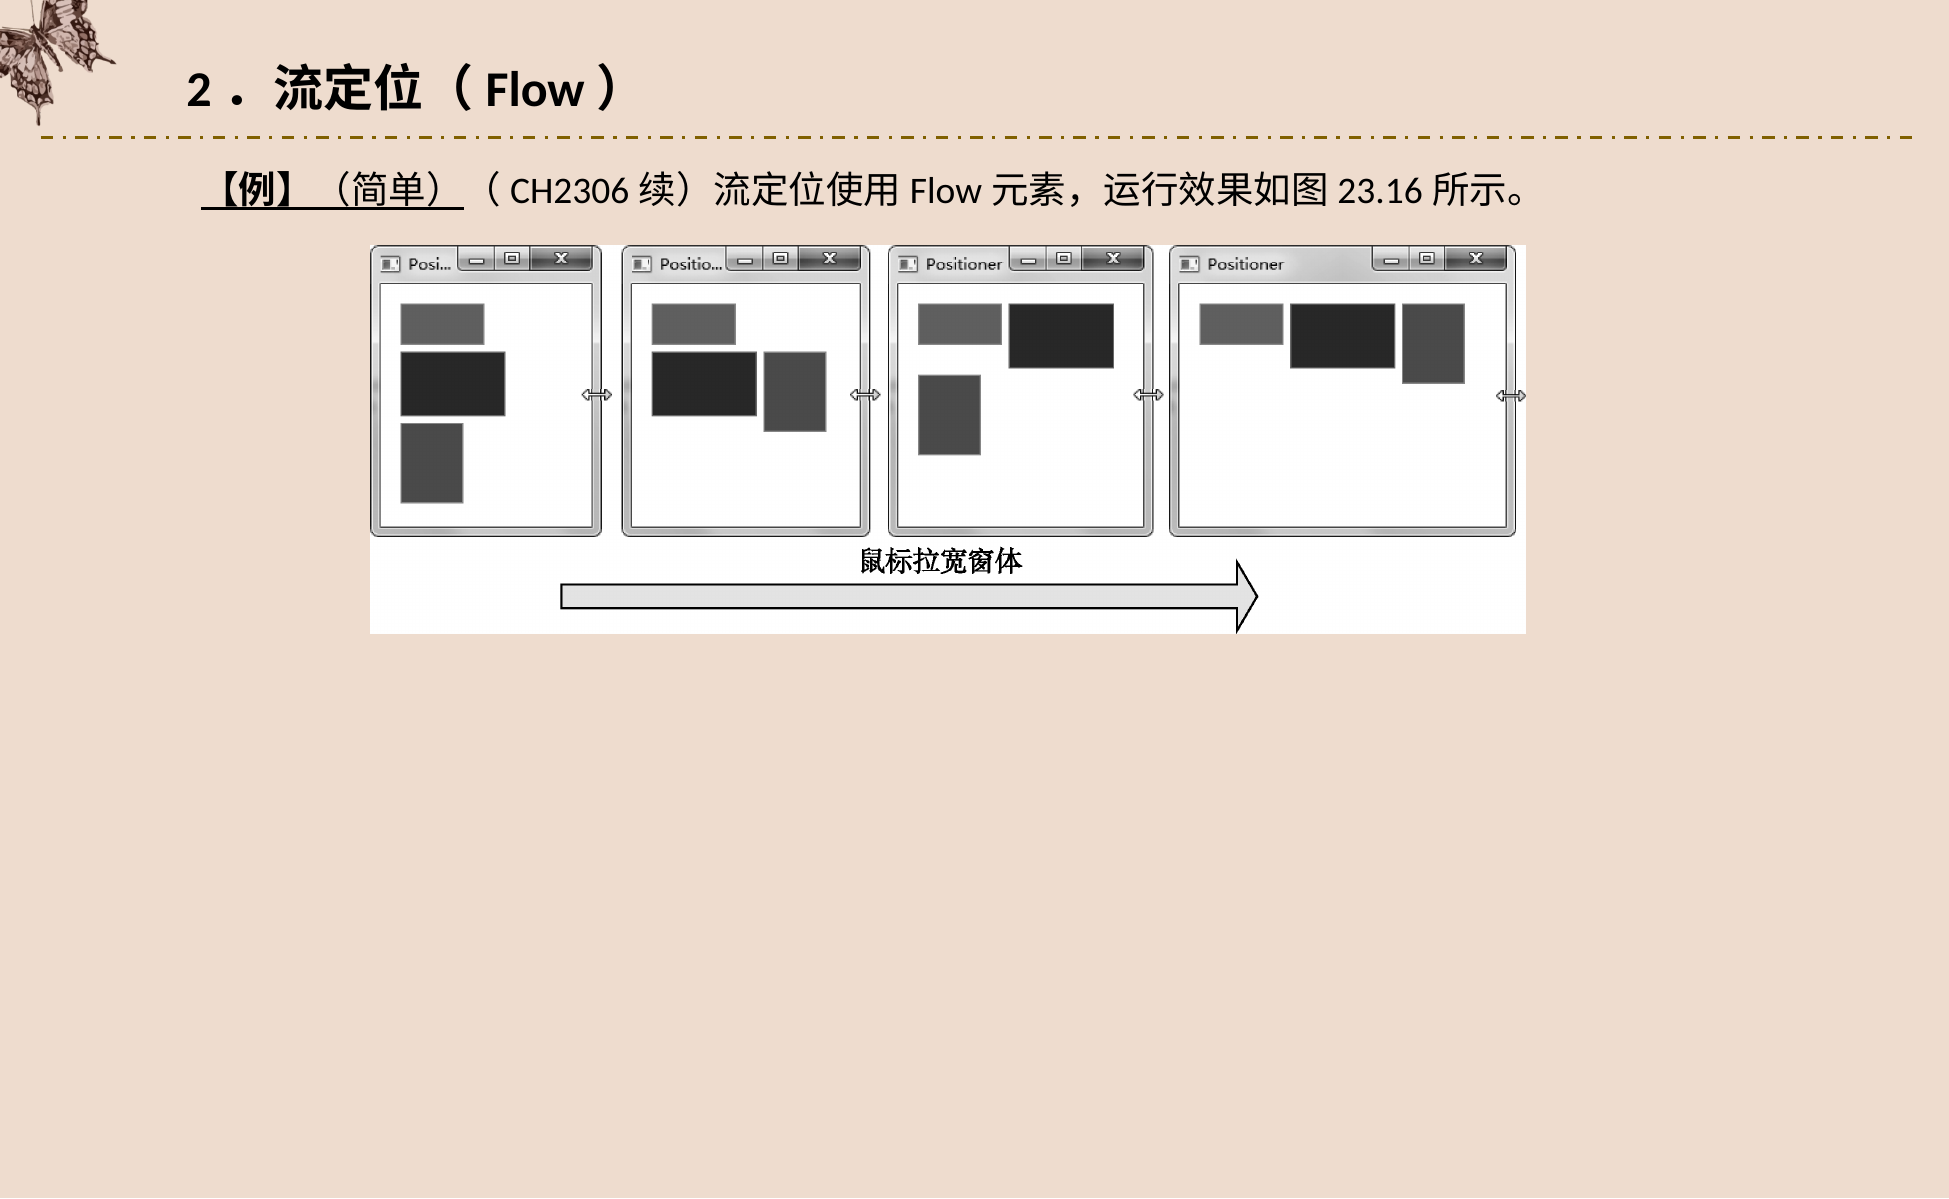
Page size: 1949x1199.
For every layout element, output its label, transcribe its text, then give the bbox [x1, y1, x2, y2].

picture [370, 245, 1526, 634]
picture [0, 0, 142, 138]
text_box 2．流定位（Flow） [171, 49, 662, 125]
text_box 【例】（简单）（CH2306续）流定位使用Flow元素，运行效果如图23.16所示。 [186, 159, 1684, 219]
